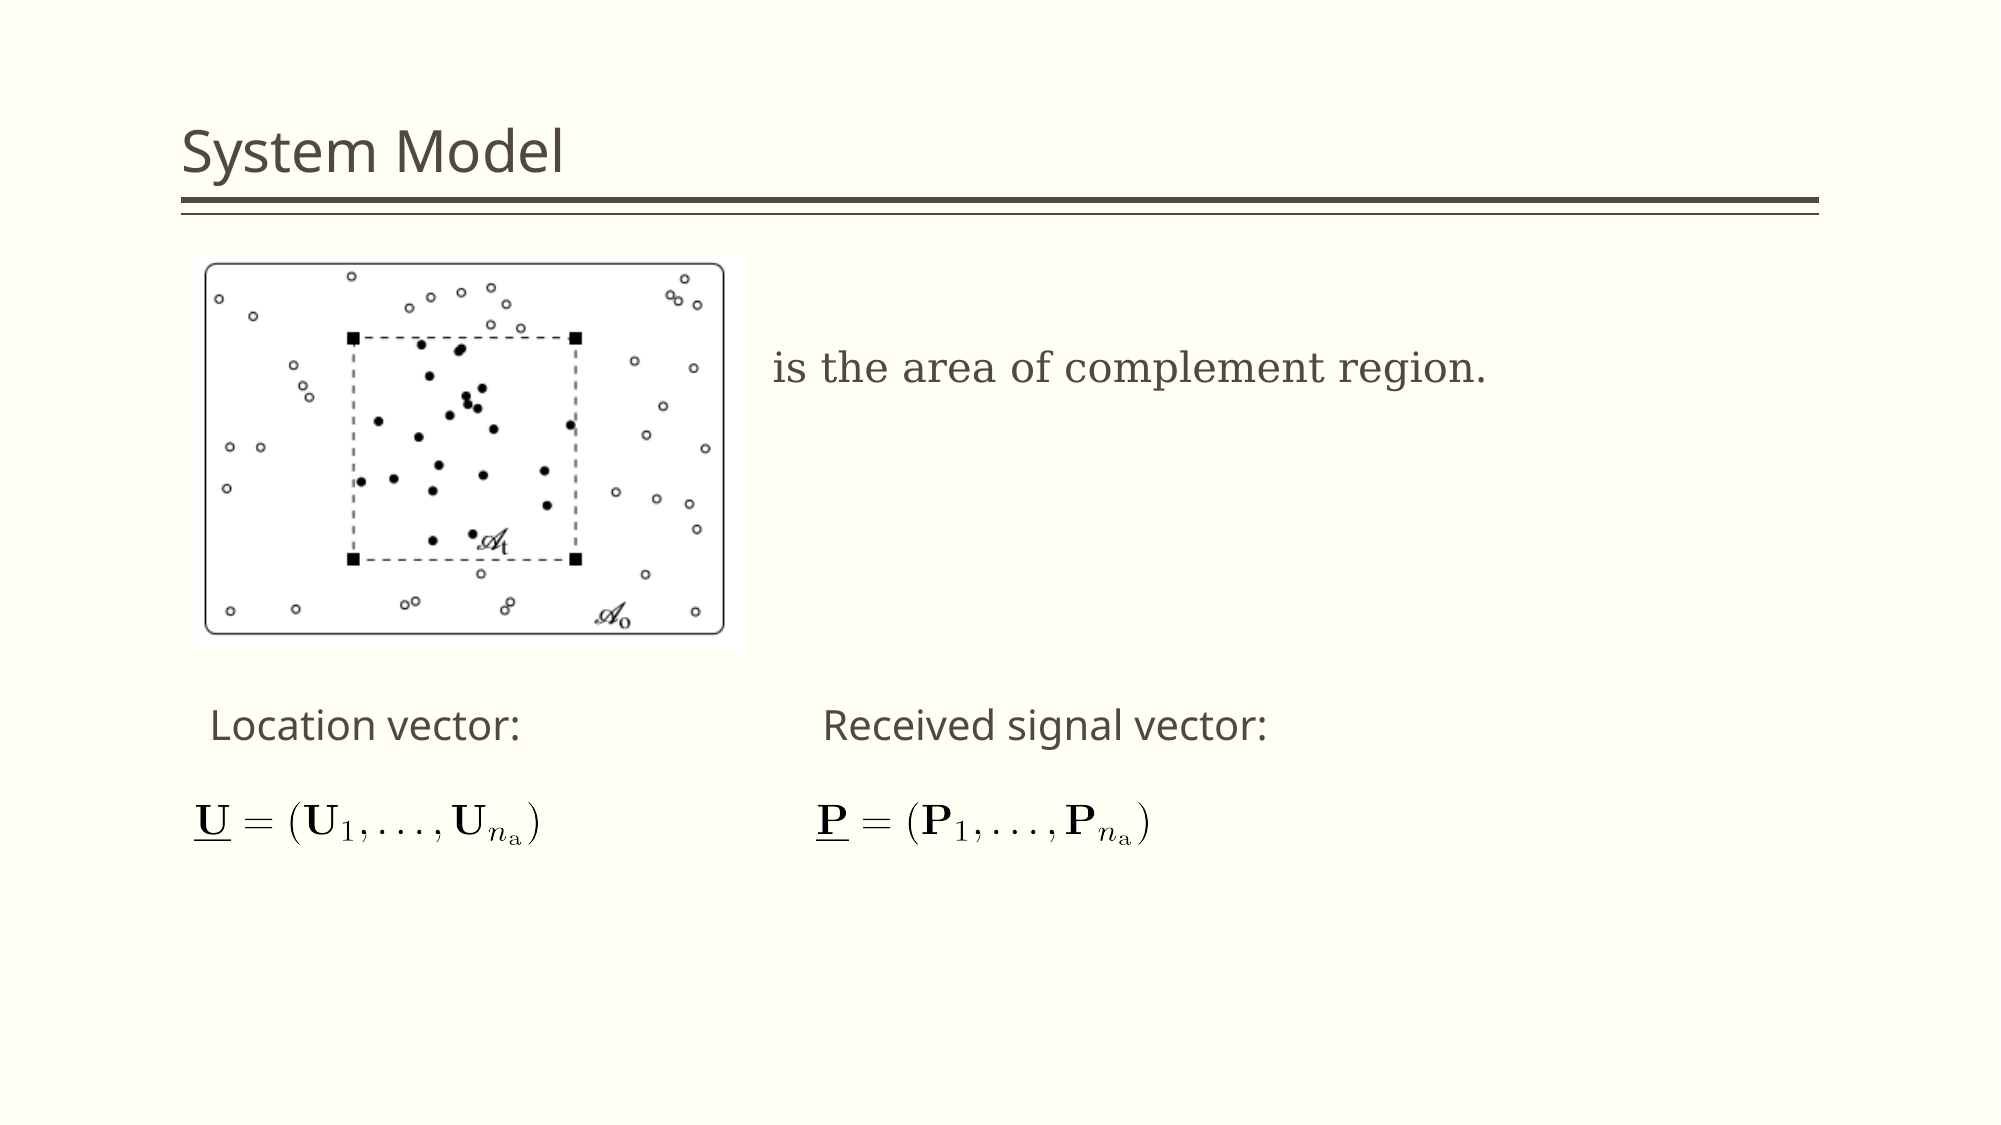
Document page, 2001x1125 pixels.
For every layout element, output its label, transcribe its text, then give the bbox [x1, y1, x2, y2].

picture [194, 802, 538, 845]
text_box Location vector: [194, 690, 544, 756]
title System Model [181, 12, 1819, 193]
picture [816, 802, 1148, 845]
picture [194, 254, 745, 652]
text_box Received signal vector: [807, 690, 1314, 756]
